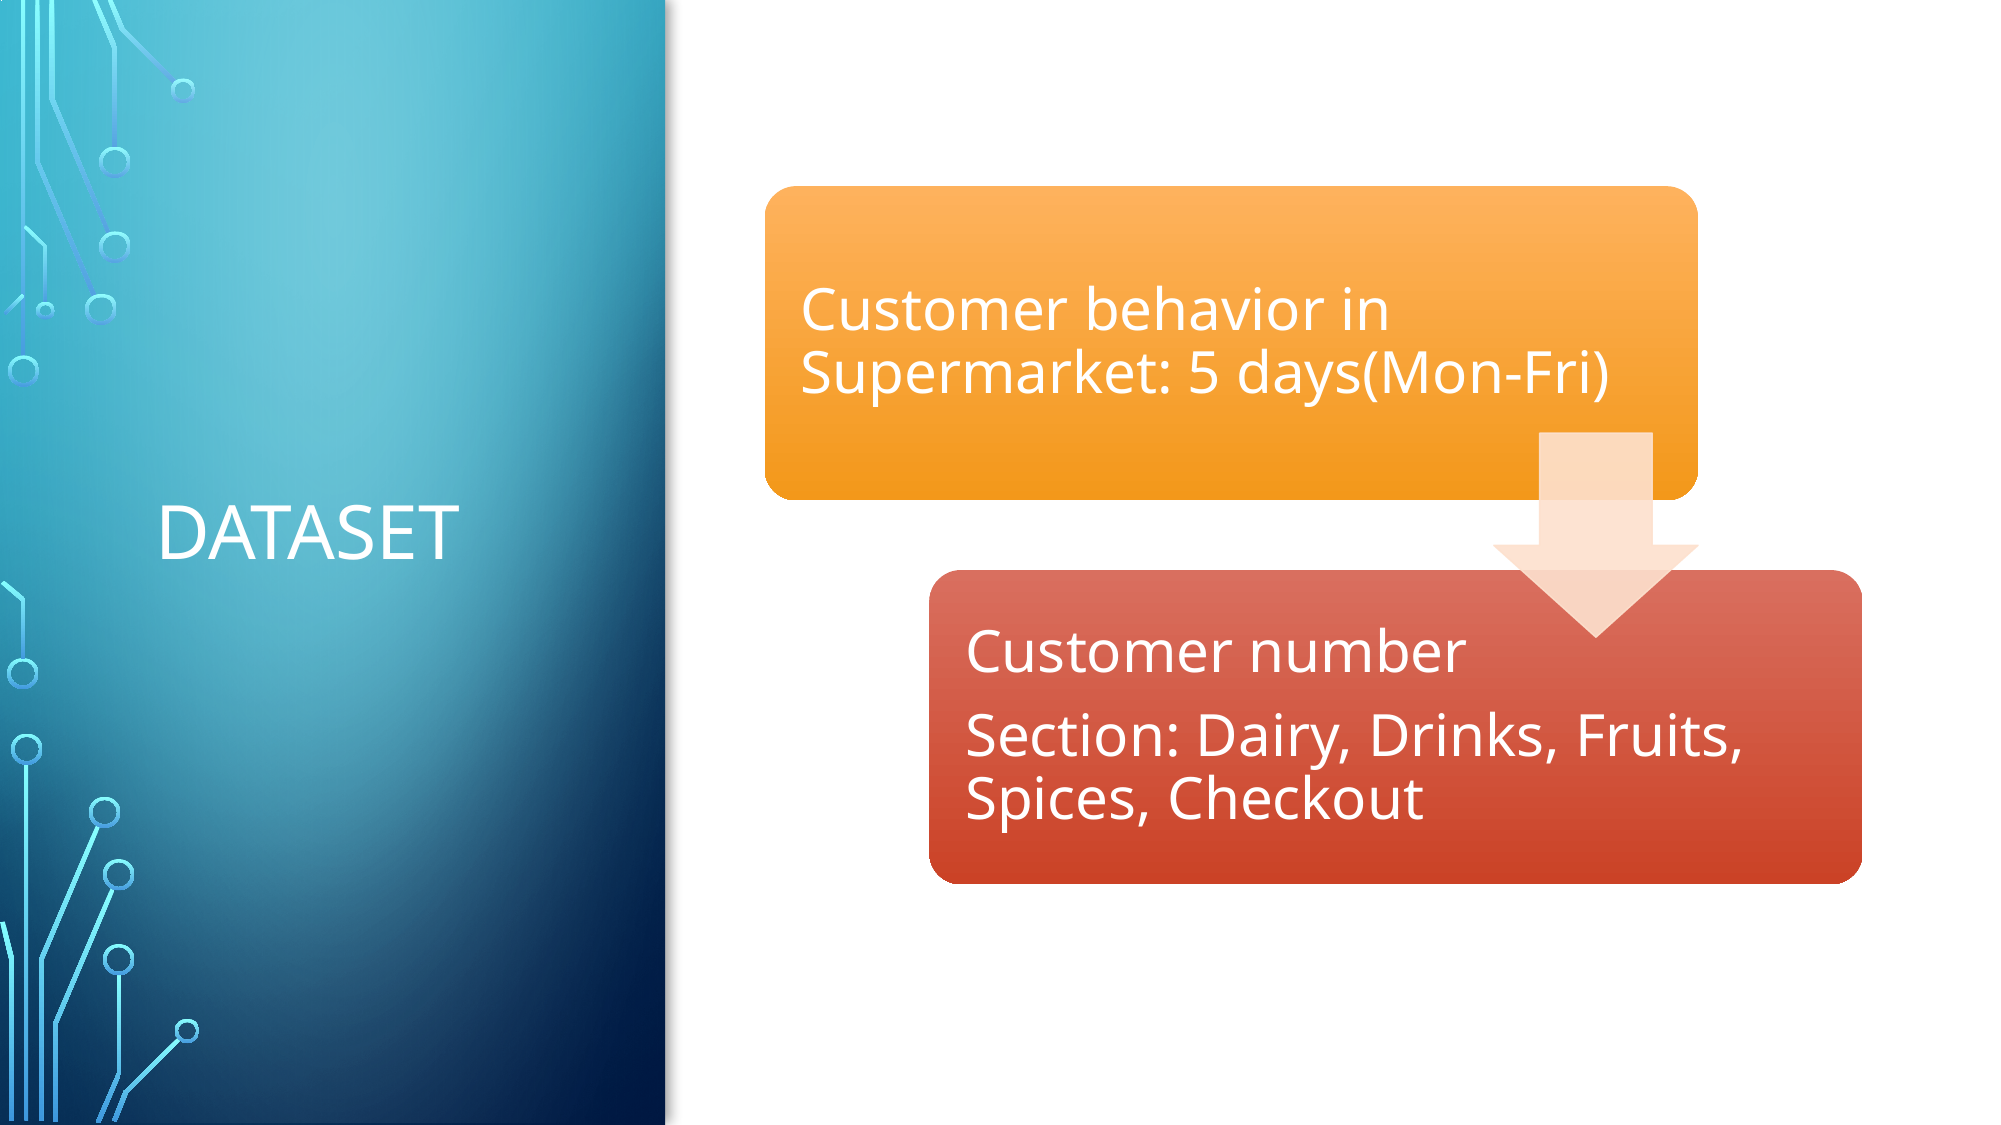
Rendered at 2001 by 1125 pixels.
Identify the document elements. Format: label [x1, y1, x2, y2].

picture [0, 0, 667, 1125]
list [764, 185, 1863, 885]
text_box [678, 0, 2000, 1125]
